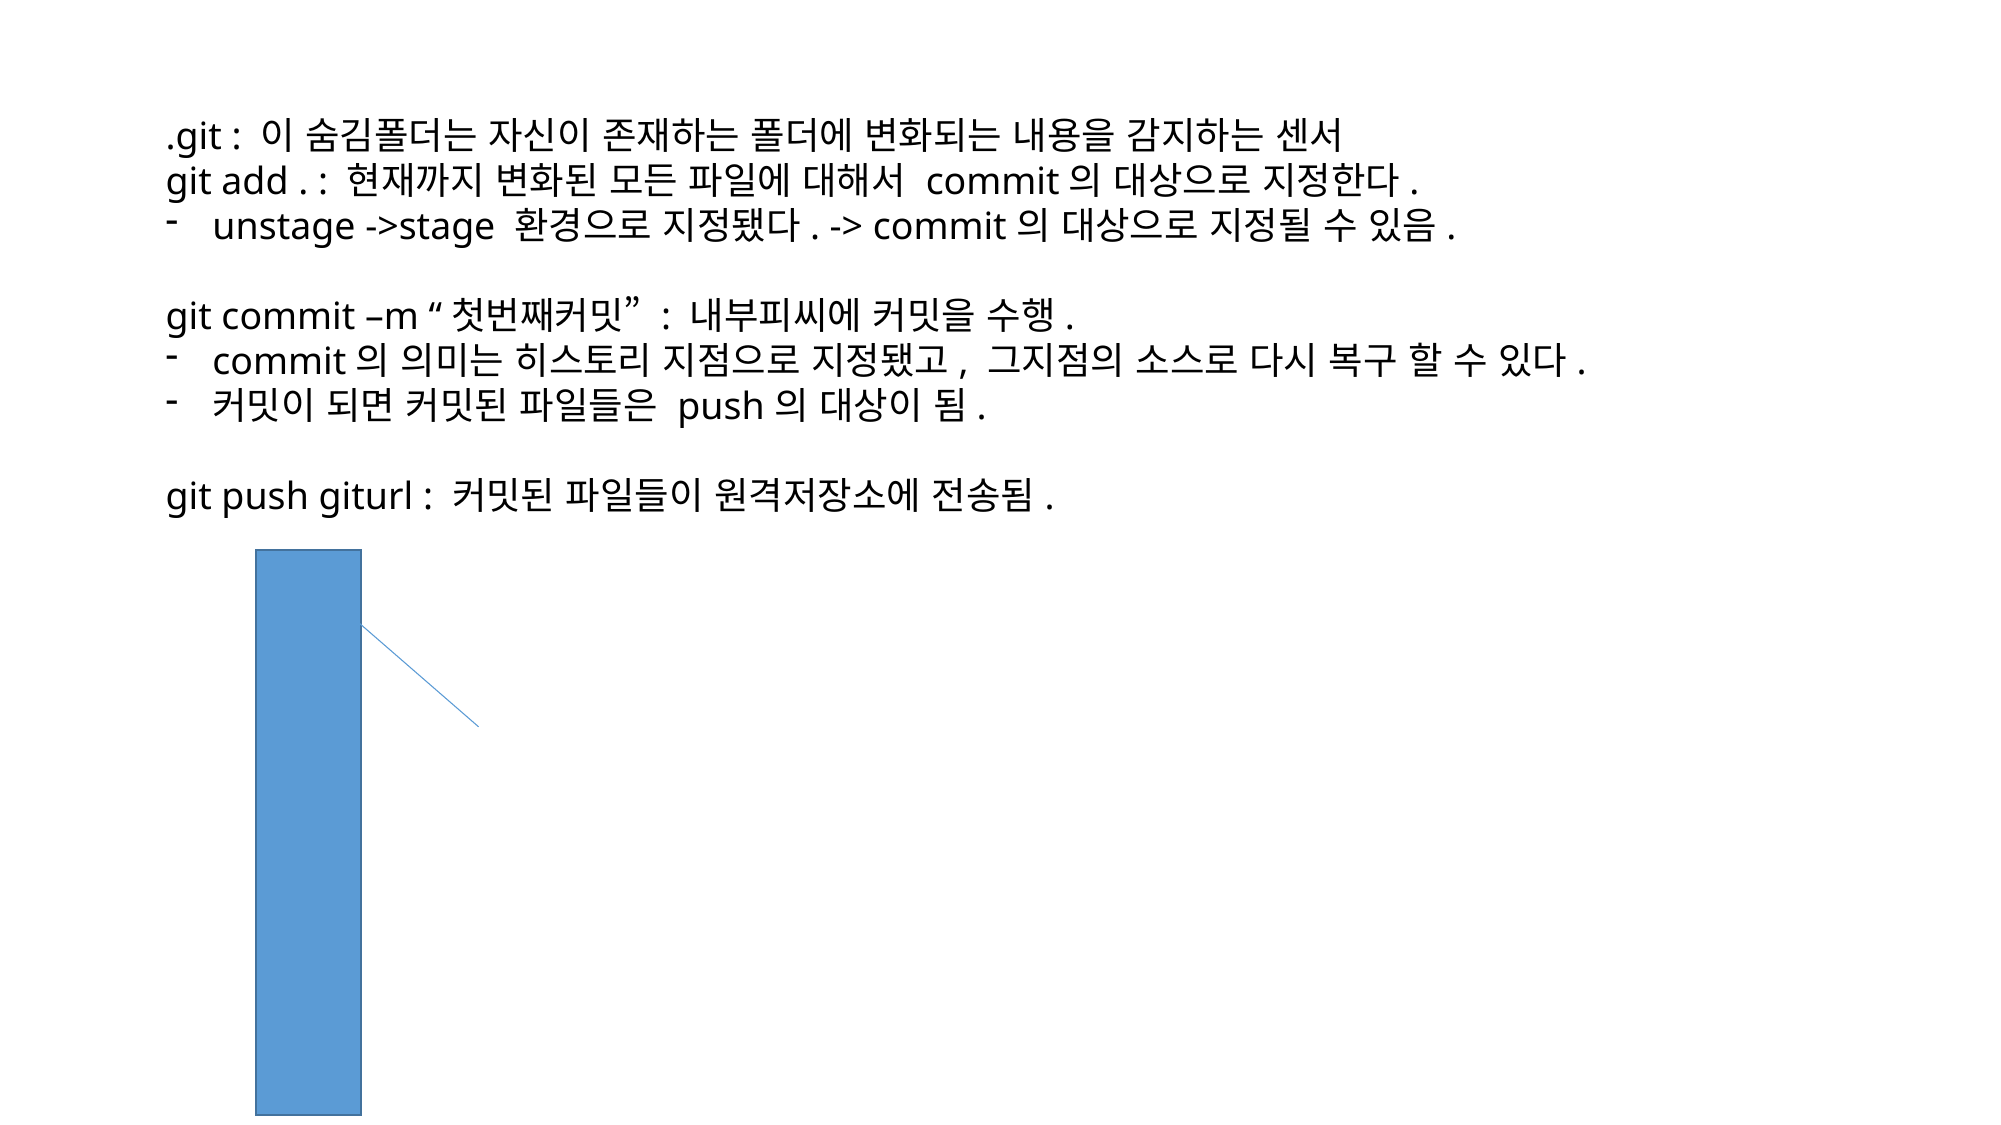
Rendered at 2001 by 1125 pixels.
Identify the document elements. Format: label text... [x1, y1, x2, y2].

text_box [323, 591, 479, 727]
text_box .git : 이 숨김폴더는 자신이 존재하는 폴더에 변화되는 내용을 감지하는 센서 git add . : 현재까지 변화된 모든 파일에 대해서 commit의 대상으로 지정한다. unstage ->stage 환경으로 지정됐다. -> commit의 대상으로 지정될 수 있음. git commit –m “첫번째커밋” : 내부피씨에 커밋을 수행. commit의 의미는 히스토리 지점으로 지정됐고, 그지점의 소스로 다시 복구 할 수 있다. 커밋이 되면 커밋된 파일들은 push의 대상이 됨. git push giturl : 커밋된 파일들이 원격저장소에 전송됨. [150, 104, 1602, 525]
text_box [255, 549, 362, 1116]
